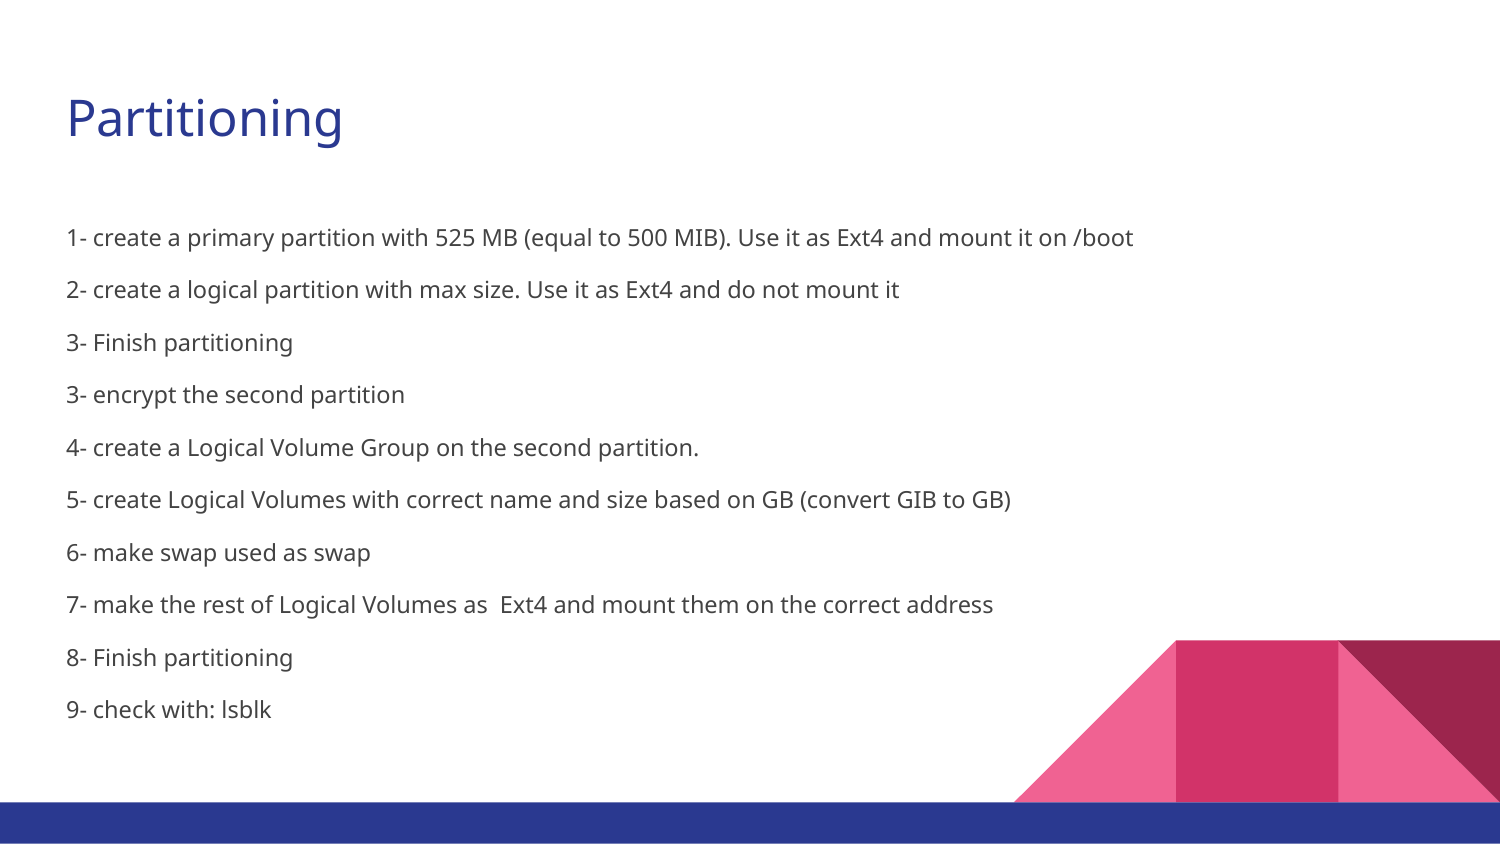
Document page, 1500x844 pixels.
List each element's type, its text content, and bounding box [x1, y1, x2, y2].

list 1- create a primary partition with 525 MB (equal to 500 MIB). Use it as Ext4 and mount it on /boot 2- create a logical partition with max size. Use it as Ext4 and do not mount it 3- Finish partitioning 3- encrypt the second partition 4- create a Logical Volume Group on the second partition. 5- create Logical Volumes with correct name and size based on GB (convert GIB to GB) 6- make swap used as swap 7- make the rest of Logical Volumes as Ext4 and mount them on the correct address 8- Finish partitioning 9- check with: lsblk [51, 201, 1449, 750]
title Partitioning [51, 67, 1449, 167]
